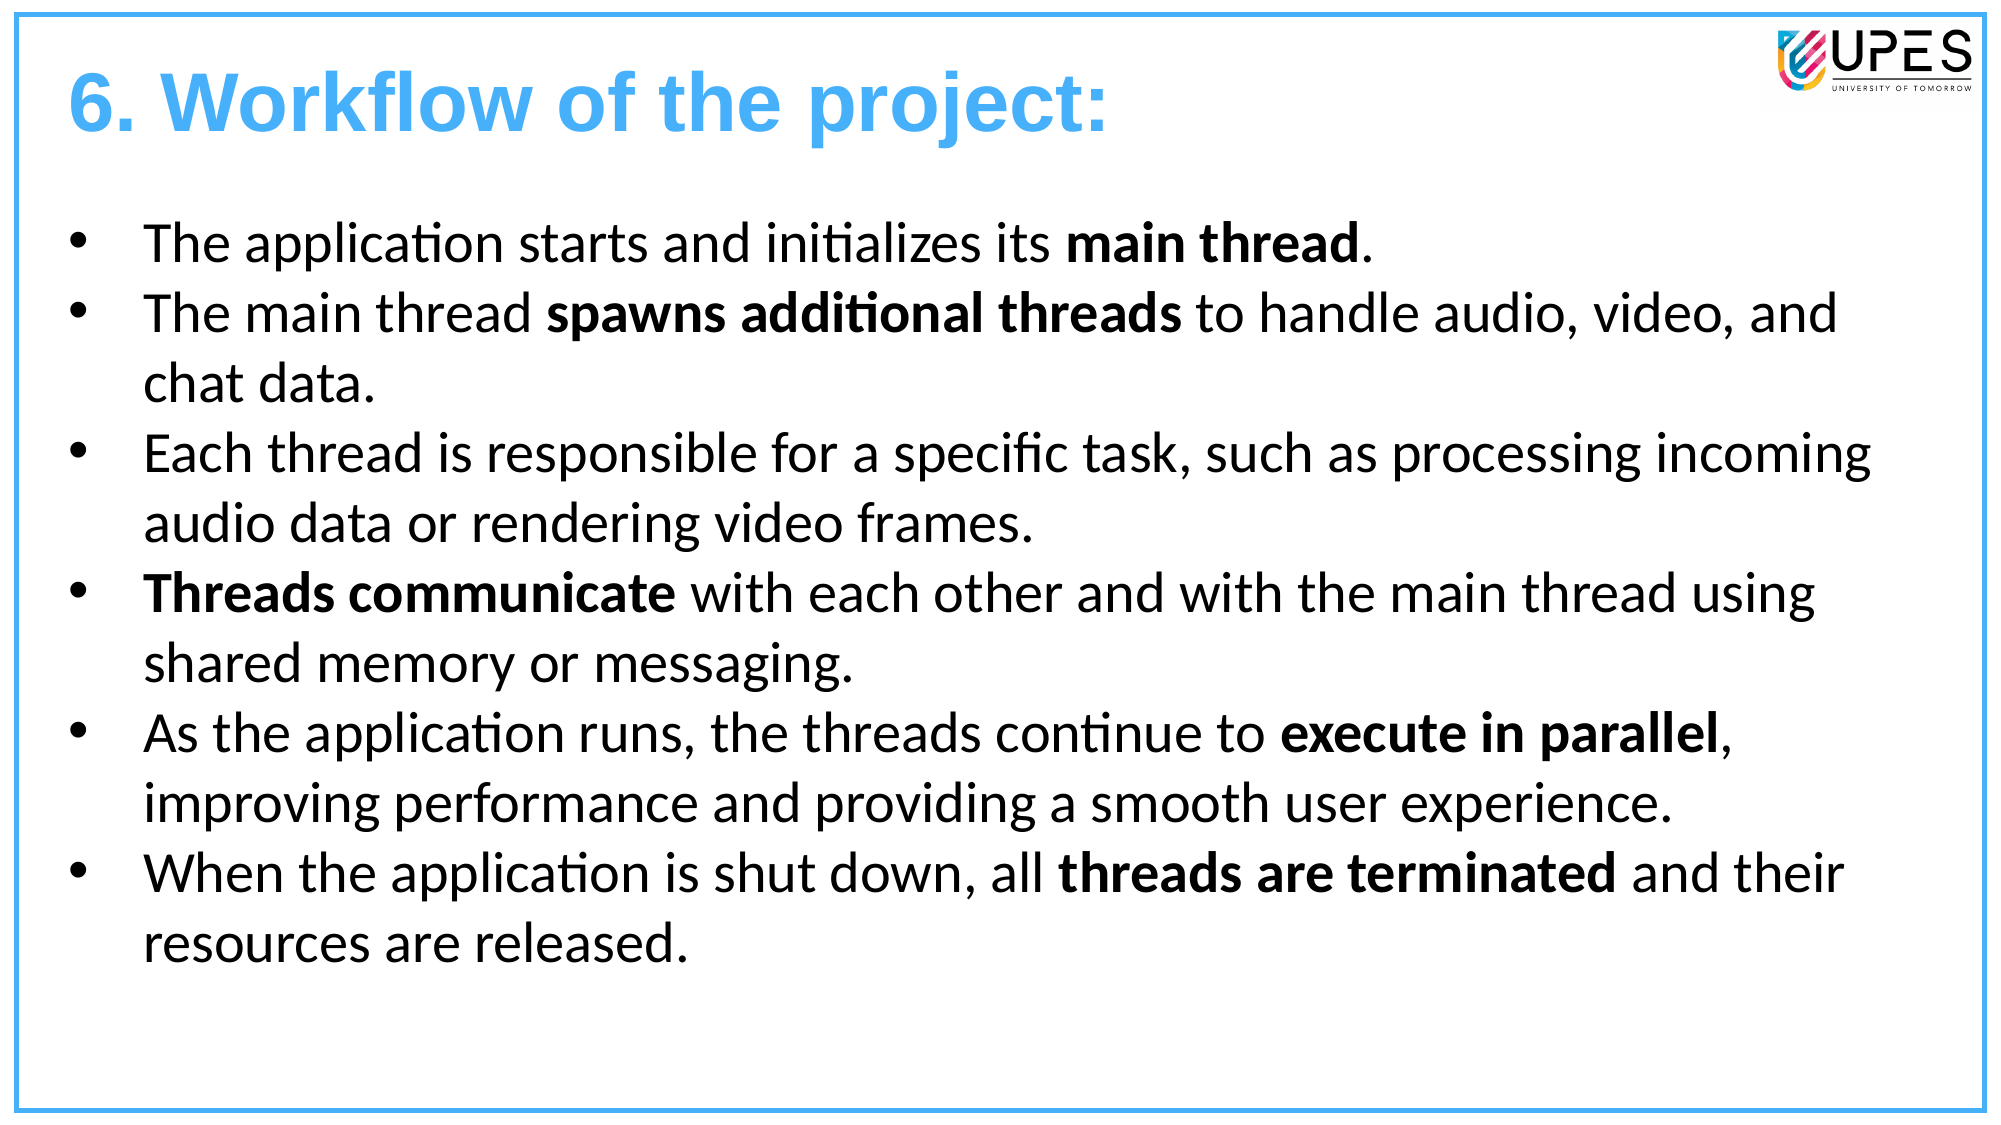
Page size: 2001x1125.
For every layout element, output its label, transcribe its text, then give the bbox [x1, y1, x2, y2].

picture [1758, 20, 1978, 110]
text_box The application starts and initializes its main thread. The main thread spawns additional threads to handle audio, video, and chat data. Each thread is responsible for a specific task, such as processing incoming audio data or rendering video frames. Threads communicate with each other and with the main thread using shared memory or messaging. As the application runs, the threads continue to execute in parallel, improving performance and providing a smooth user experience. When the application is shut down, all threads are terminated and their resources are released. [53, 197, 1950, 1125]
text_box 6. Workflow of the project: [53, 40, 1289, 156]
